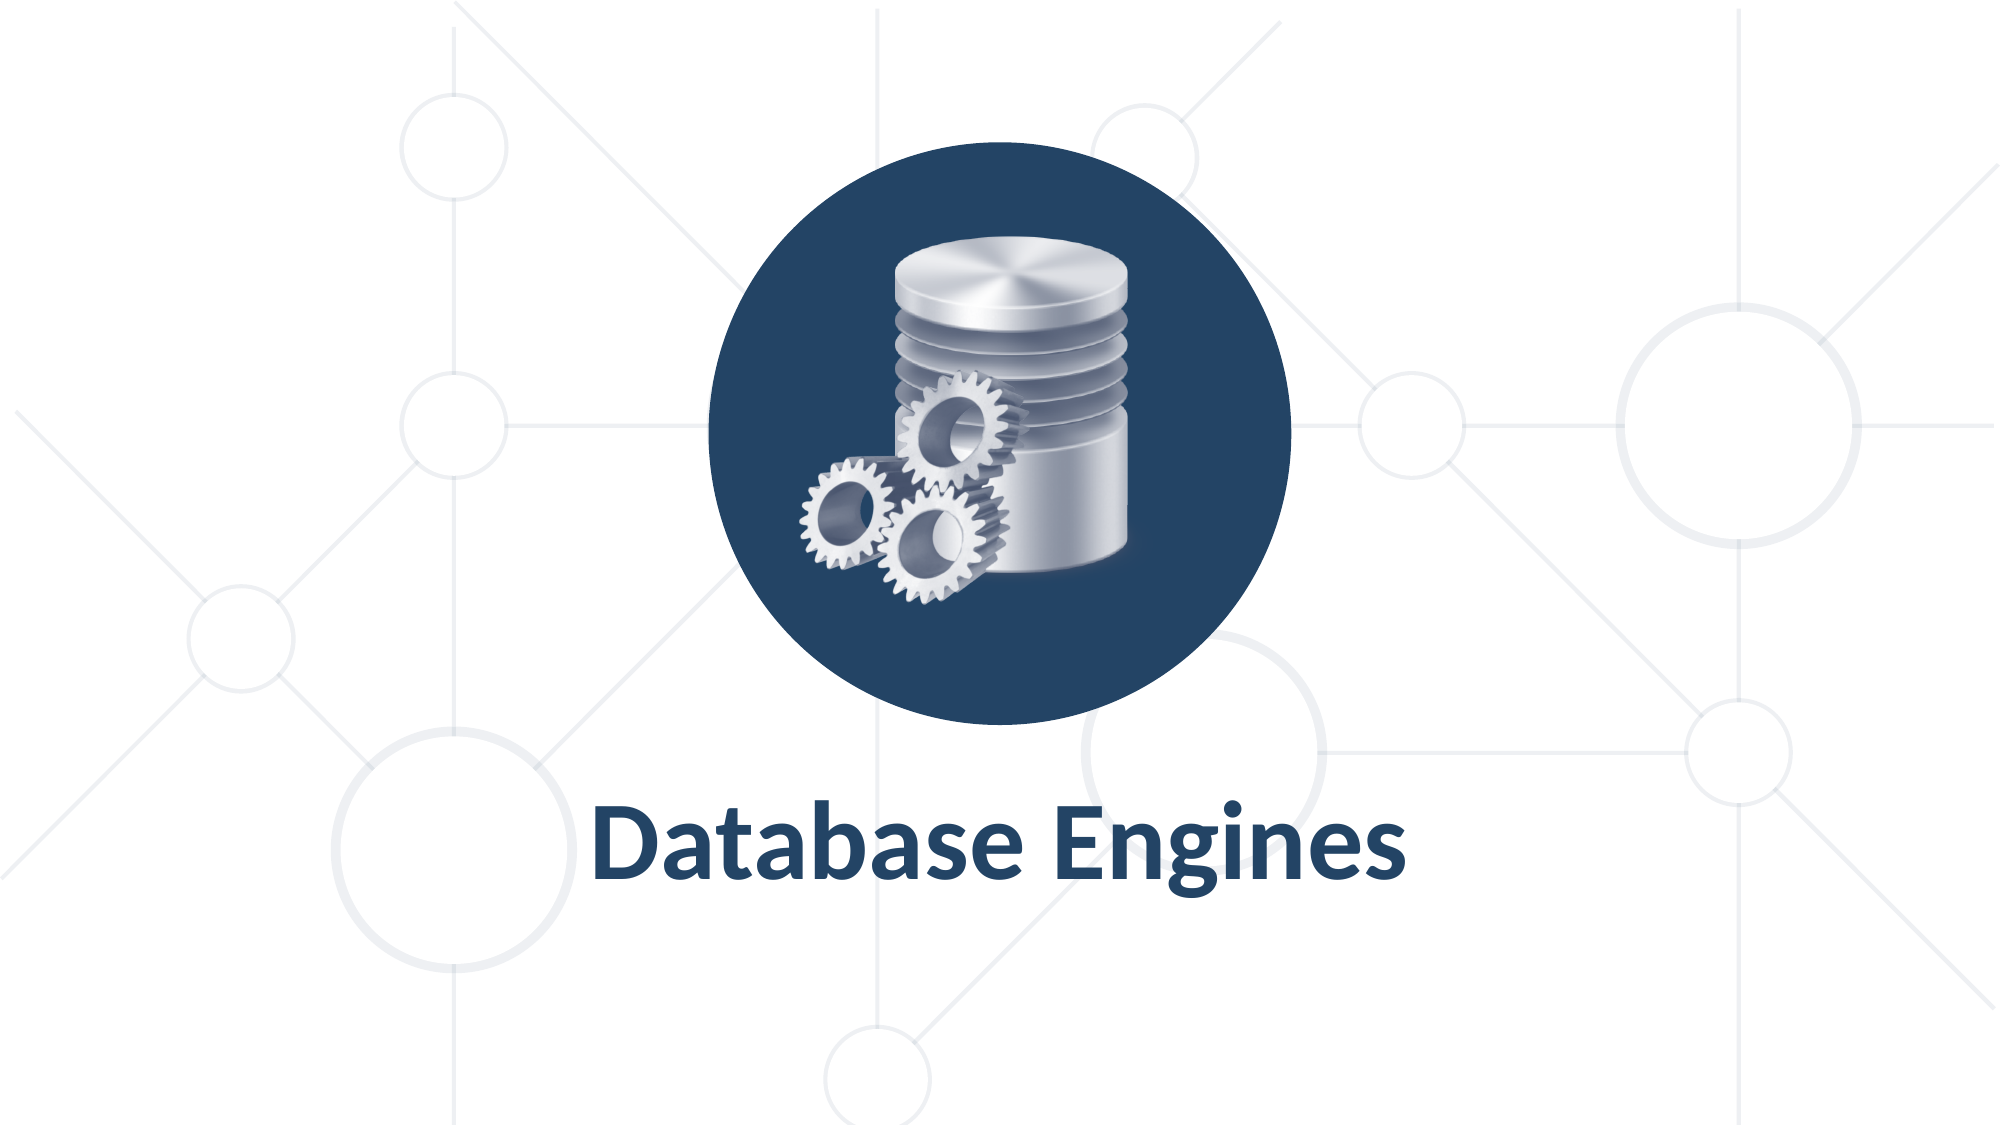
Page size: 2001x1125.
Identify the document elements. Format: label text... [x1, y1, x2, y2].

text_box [834, 212, 1166, 627]
title Database Engines [100, 771, 1900, 898]
